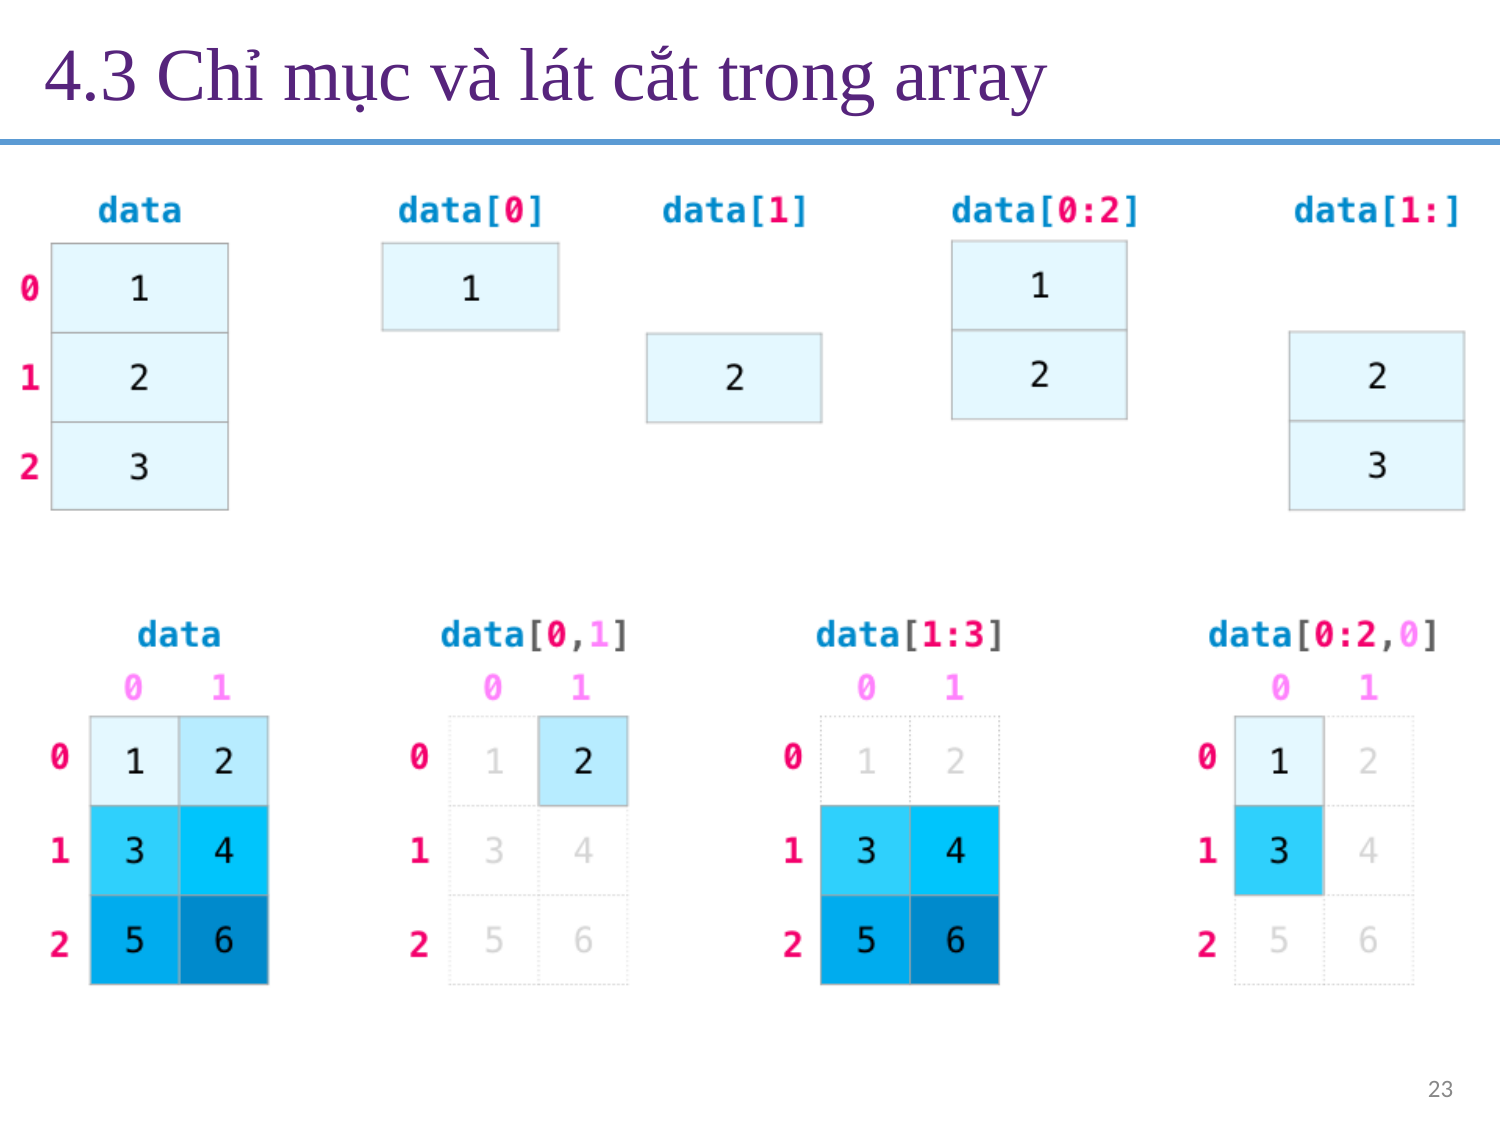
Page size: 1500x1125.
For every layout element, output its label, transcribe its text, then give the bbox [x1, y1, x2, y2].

picture [34, 592, 1453, 1009]
slide_number 23 [1421, 1076, 1460, 1106]
picture [3, 174, 1483, 526]
text_box 4.3 Chỉ mục và lát cắt trong array [42, 23, 1460, 116]
